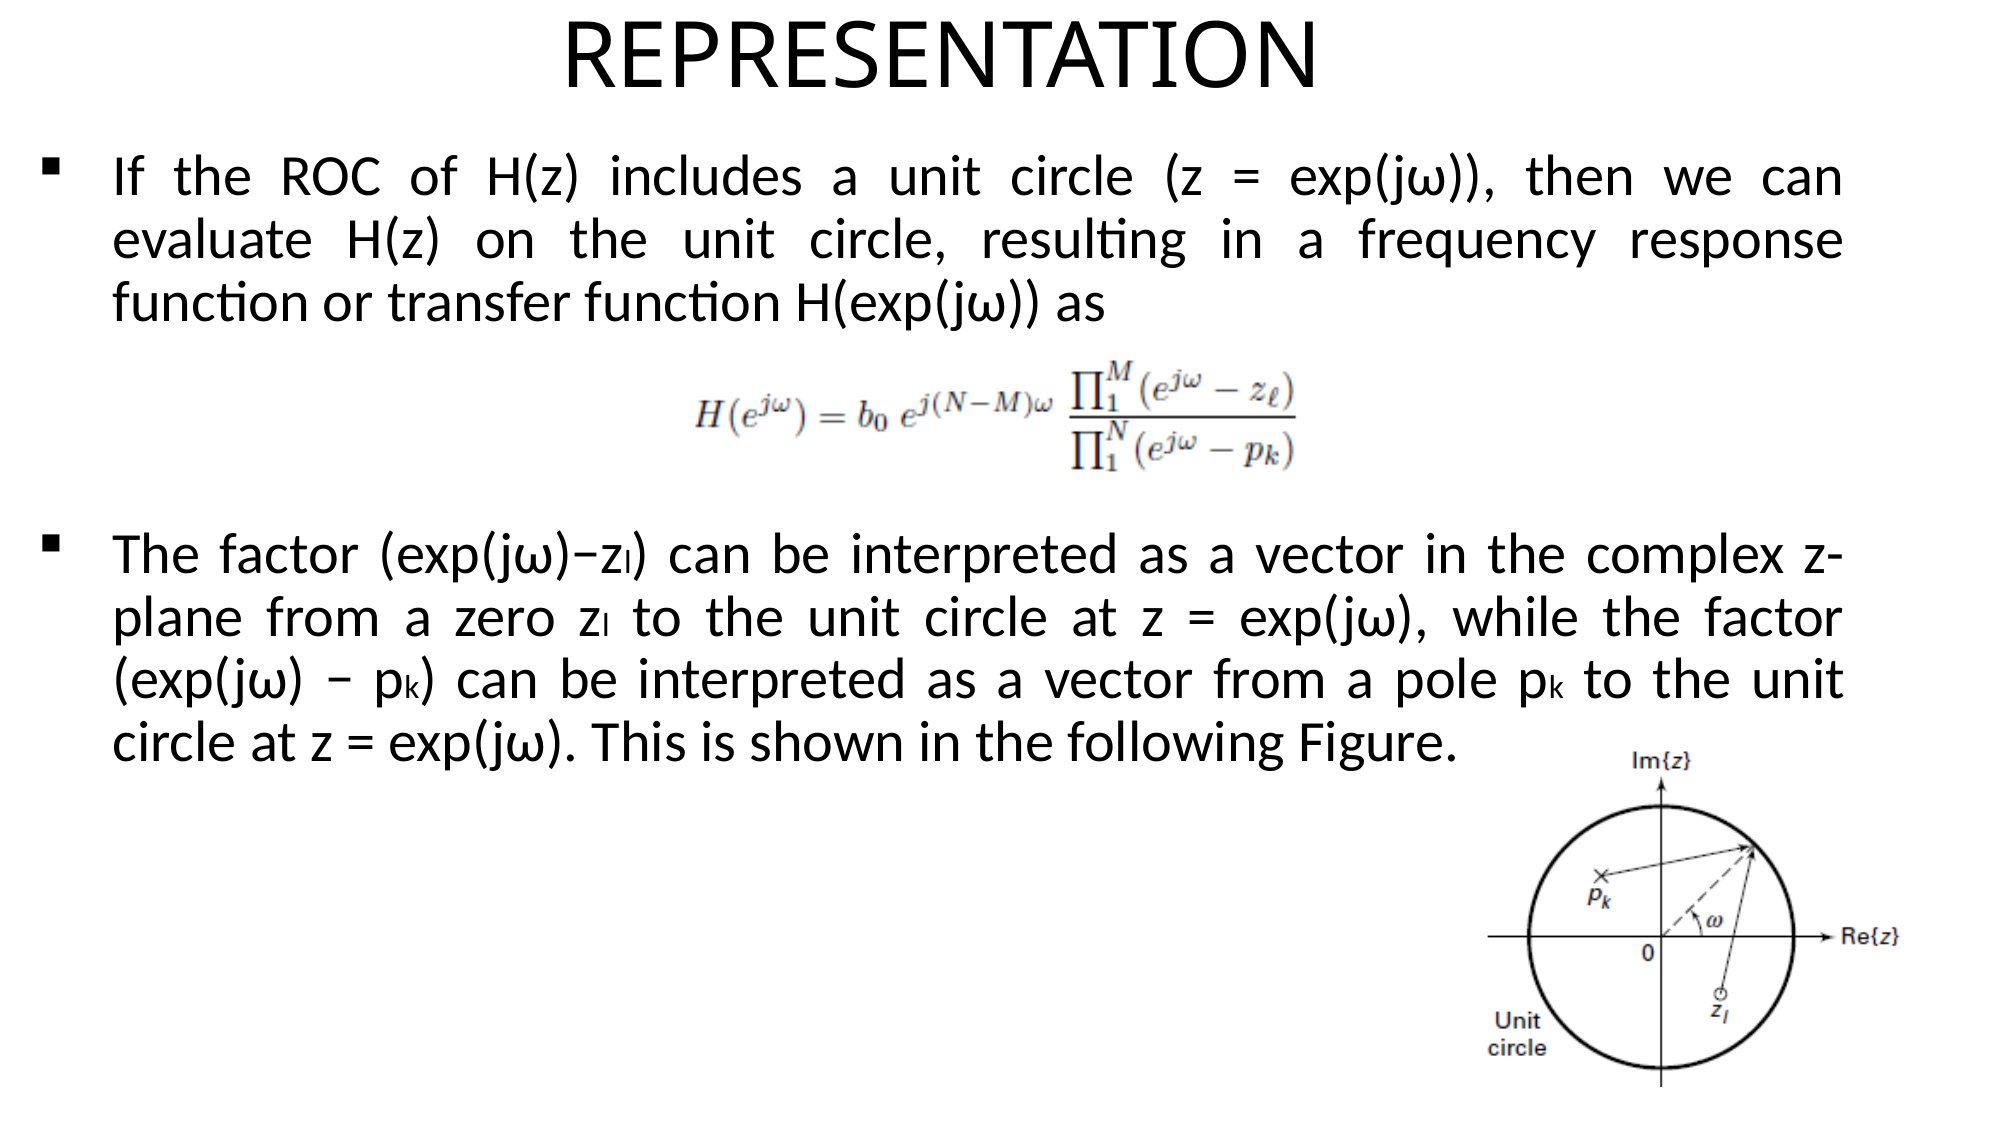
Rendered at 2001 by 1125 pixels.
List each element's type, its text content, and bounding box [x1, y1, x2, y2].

subtitle If the ROC of H(z) includes a unit circle (z = exp(jω)), then we can evaluate H(z) on the unit circle, resulting in a frequency response function or transfer function H(exp(jω)) as The factor (exp(jω)−zl) can be interpreted as a vector in the complex z-plane from a zero zl to the unit circle at z = exp(jω), while the factor (exp(jω) − pk) can be interpreted as a vector from a pole pk to the unit circle at z = exp(jω). This is shown in the following Figure. [22, 137, 1861, 1012]
picture [695, 359, 1305, 480]
title TRANSFER FUNCTION REPRESENTATION [171, 0, 1712, 137]
picture [1471, 735, 1908, 1087]
